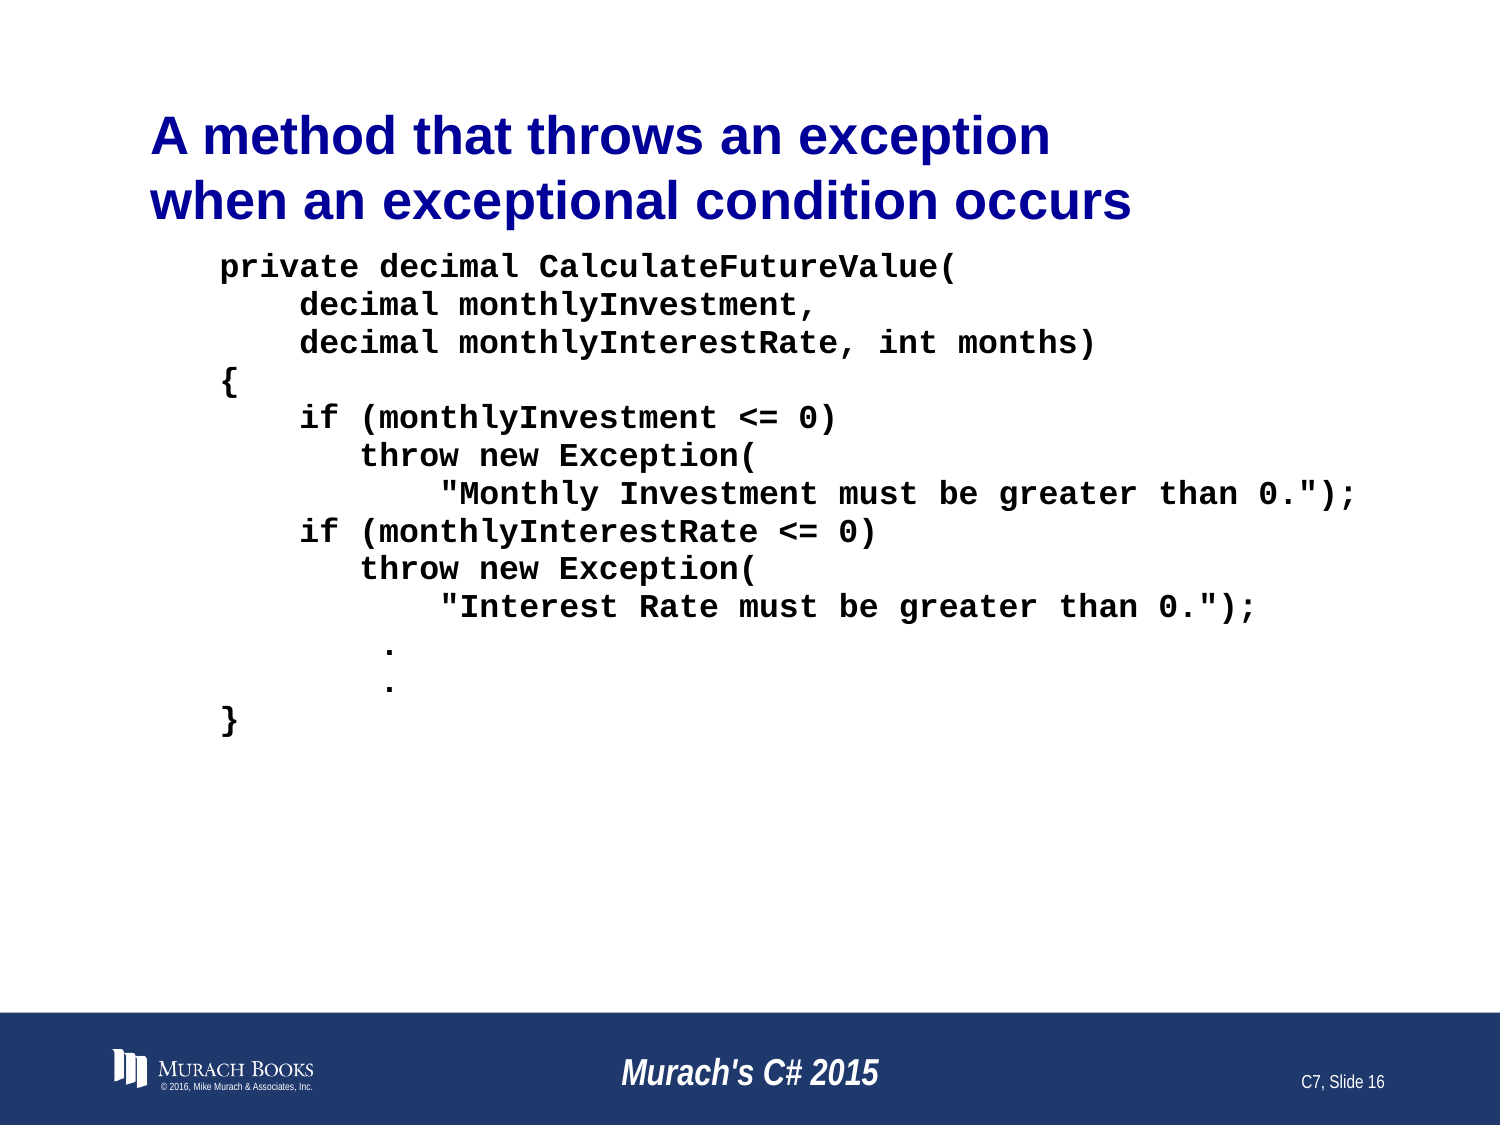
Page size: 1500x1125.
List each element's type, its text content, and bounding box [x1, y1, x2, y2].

slide_number Murach's C# 2015 [463, 1025, 1050, 1100]
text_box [162, 249, 1361, 754]
title A method that throws an exception when an exceptional condition occurs [150, 99, 1350, 232]
footer © 2016, Mike Murach & Associates, Inc. [12, 1025, 463, 1100]
slide_number C7, Slide 16 [1087, 1025, 1400, 1100]
